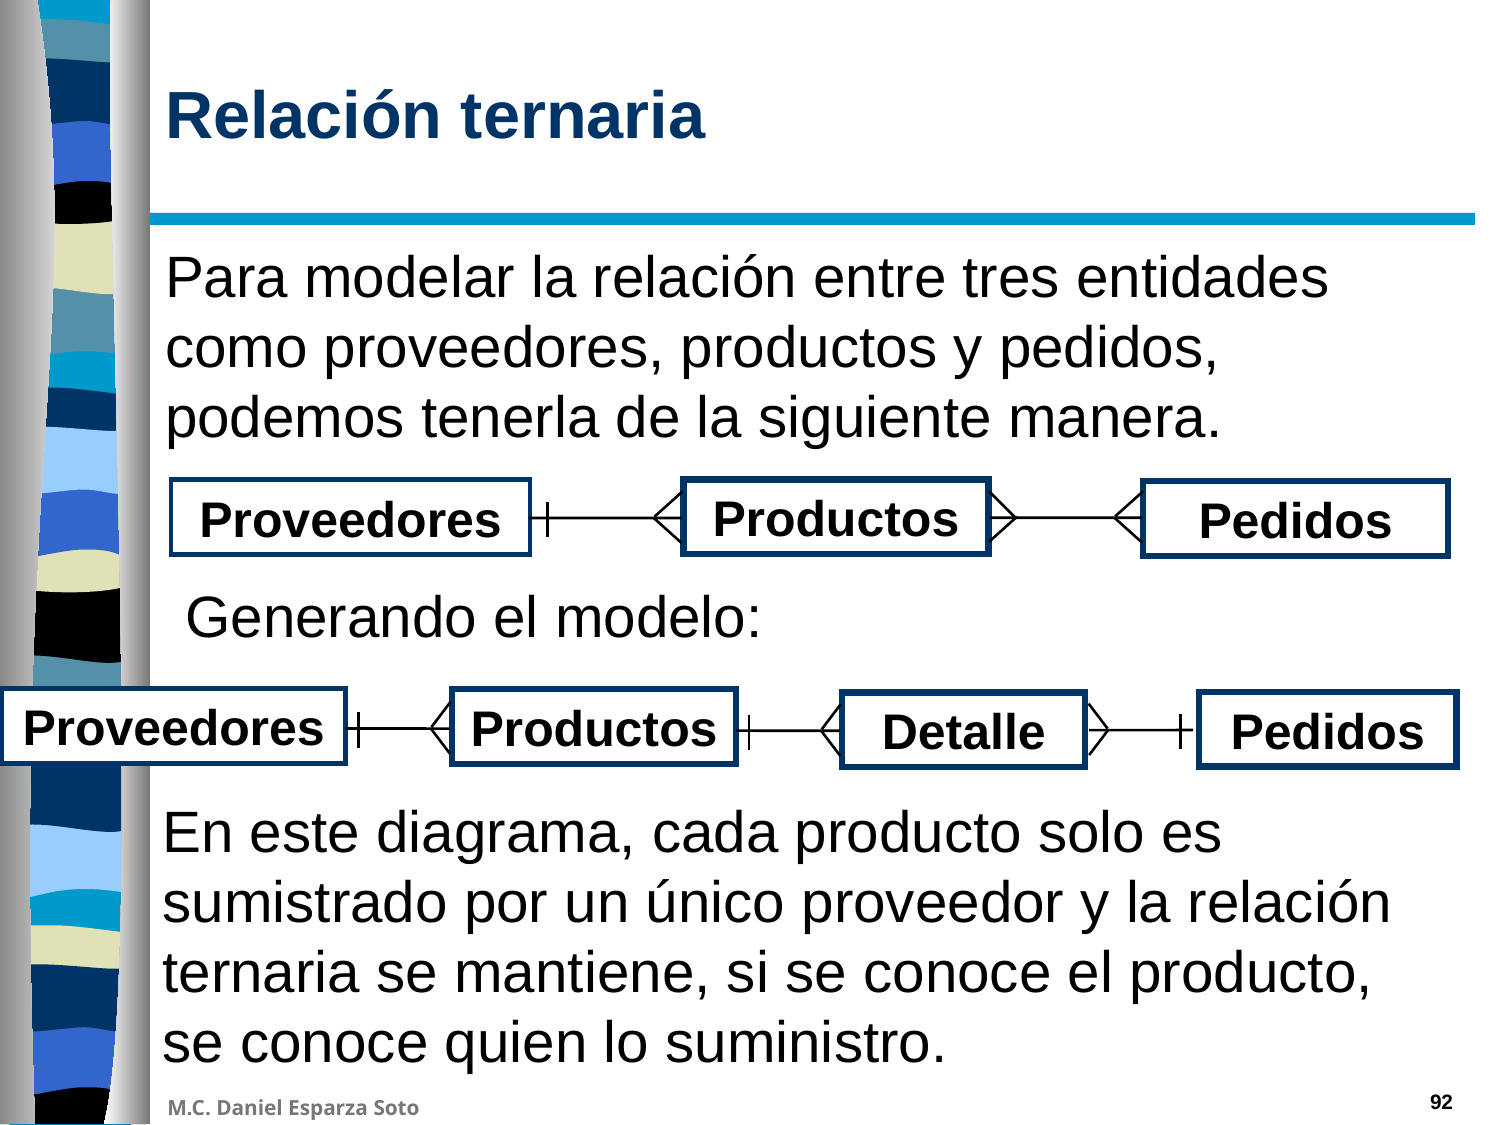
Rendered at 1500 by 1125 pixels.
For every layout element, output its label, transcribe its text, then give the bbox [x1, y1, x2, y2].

list Para modelar la relación entre tres entidades como proveedores, productos y pedidos, podemos tenerla de la siguiente manera. [149, 231, 1468, 445]
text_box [528, 491, 683, 544]
title Relación ternaria [149, 18, 1468, 207]
text_box Proveedores [171, 479, 531, 555]
text_box En este diagrama, cada producto solo es sumistrado por un único proveedor y la relación ternaria se mantiene, si se conoce el producto, se conoce quien lo suministro. [147, 786, 1465, 902]
slide_number 92 [1155, 1081, 1469, 1122]
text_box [988, 491, 1144, 543]
text_box Pedidos [1143, 481, 1449, 556]
text_box Generando el modelo: [170, 571, 1488, 687]
text_box Productos [683, 479, 989, 555]
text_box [1, 688, 1457, 769]
